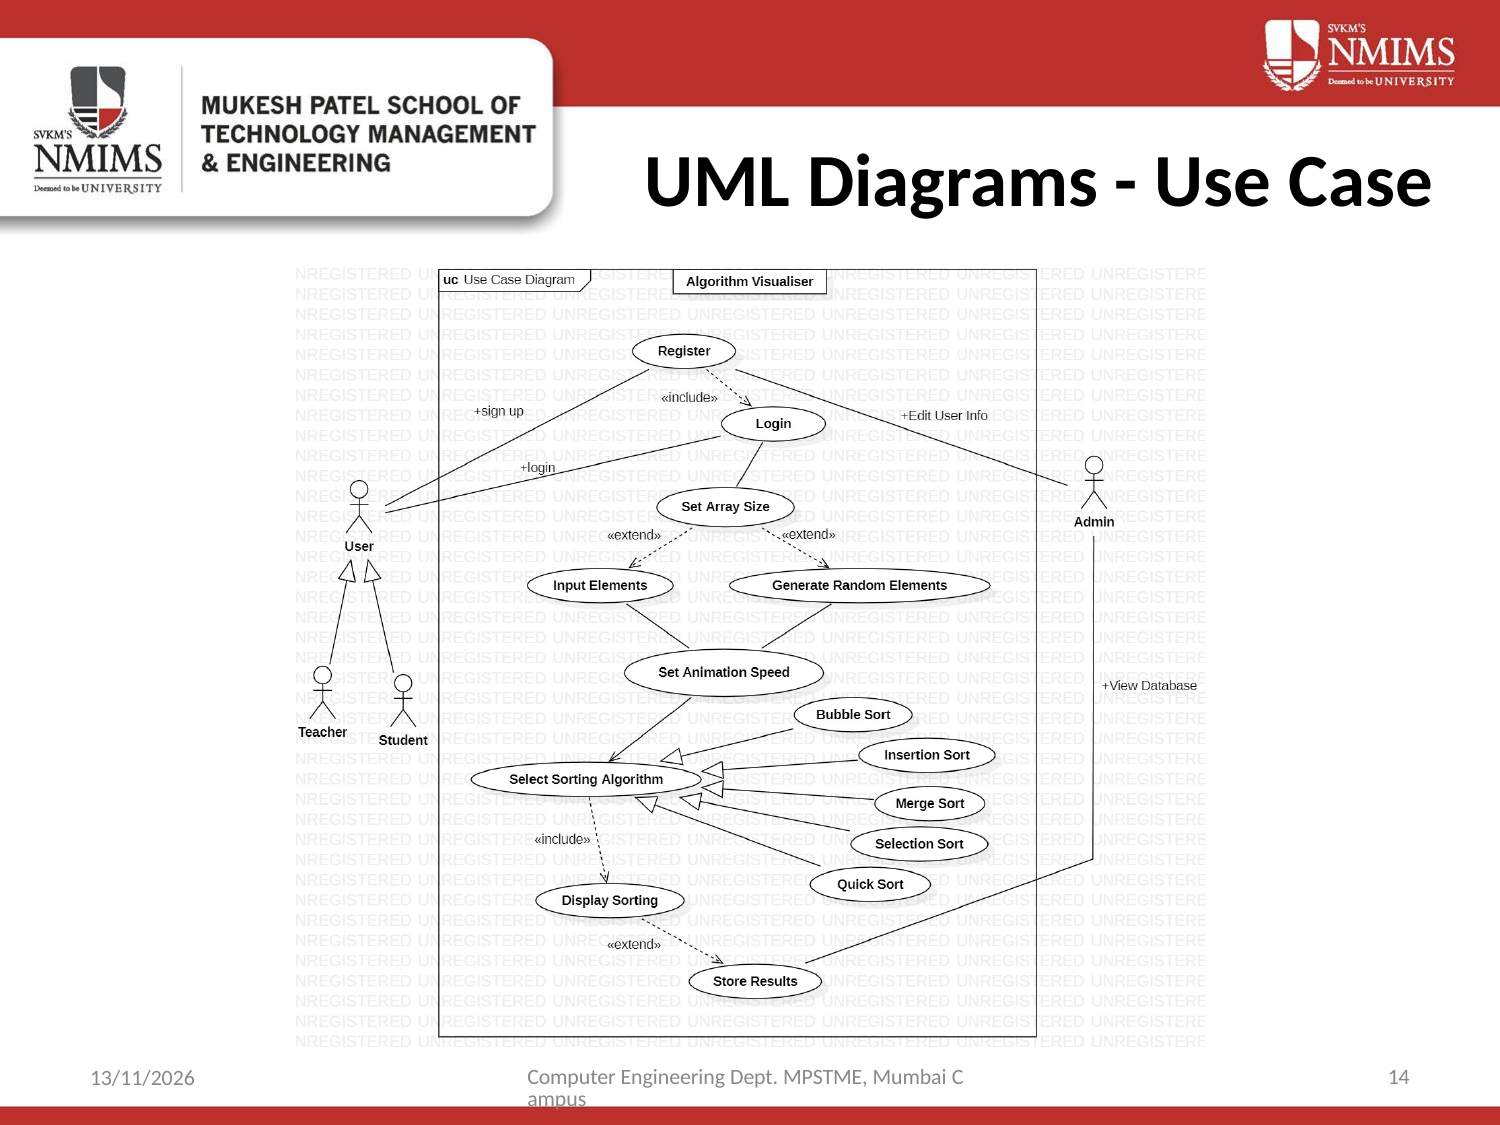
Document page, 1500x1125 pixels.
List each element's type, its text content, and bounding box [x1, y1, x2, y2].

picture [0, 0, 1500, 1125]
footer Computer Engineering Dept. MPSTME, Mumbai Campus [512, 1056, 988, 1106]
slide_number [75, 1046, 425, 1107]
slide_number 14 [1074, 1045, 1425, 1106]
title UML Diagrams - Use Case [364, 101, 1500, 251]
